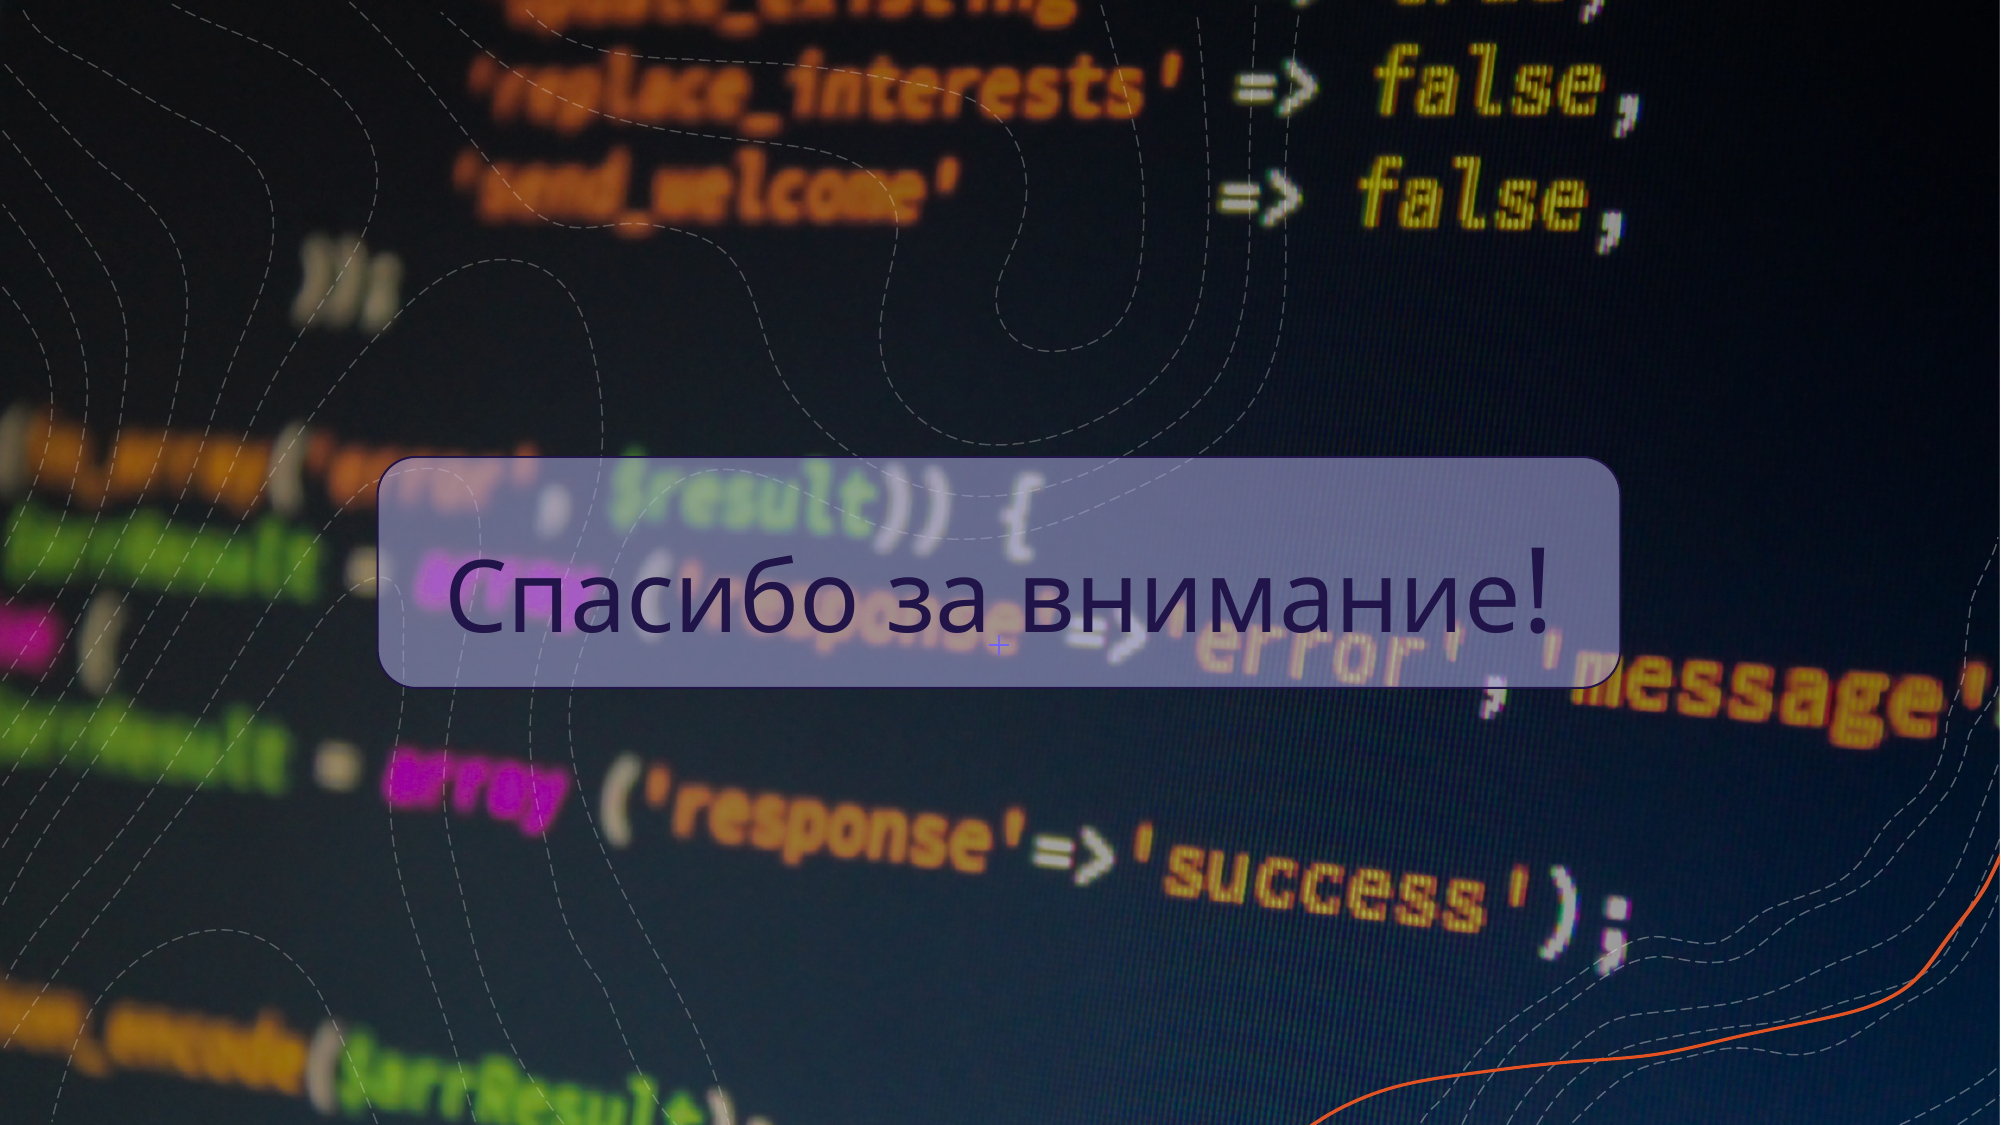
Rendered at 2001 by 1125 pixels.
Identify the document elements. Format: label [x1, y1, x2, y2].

text_box [989, 635, 1009, 655]
text_box [1309, 537, 2000, 1125]
text_box [0, 0, 1300, 1125]
picture [1300, 0, 2000, 1125]
